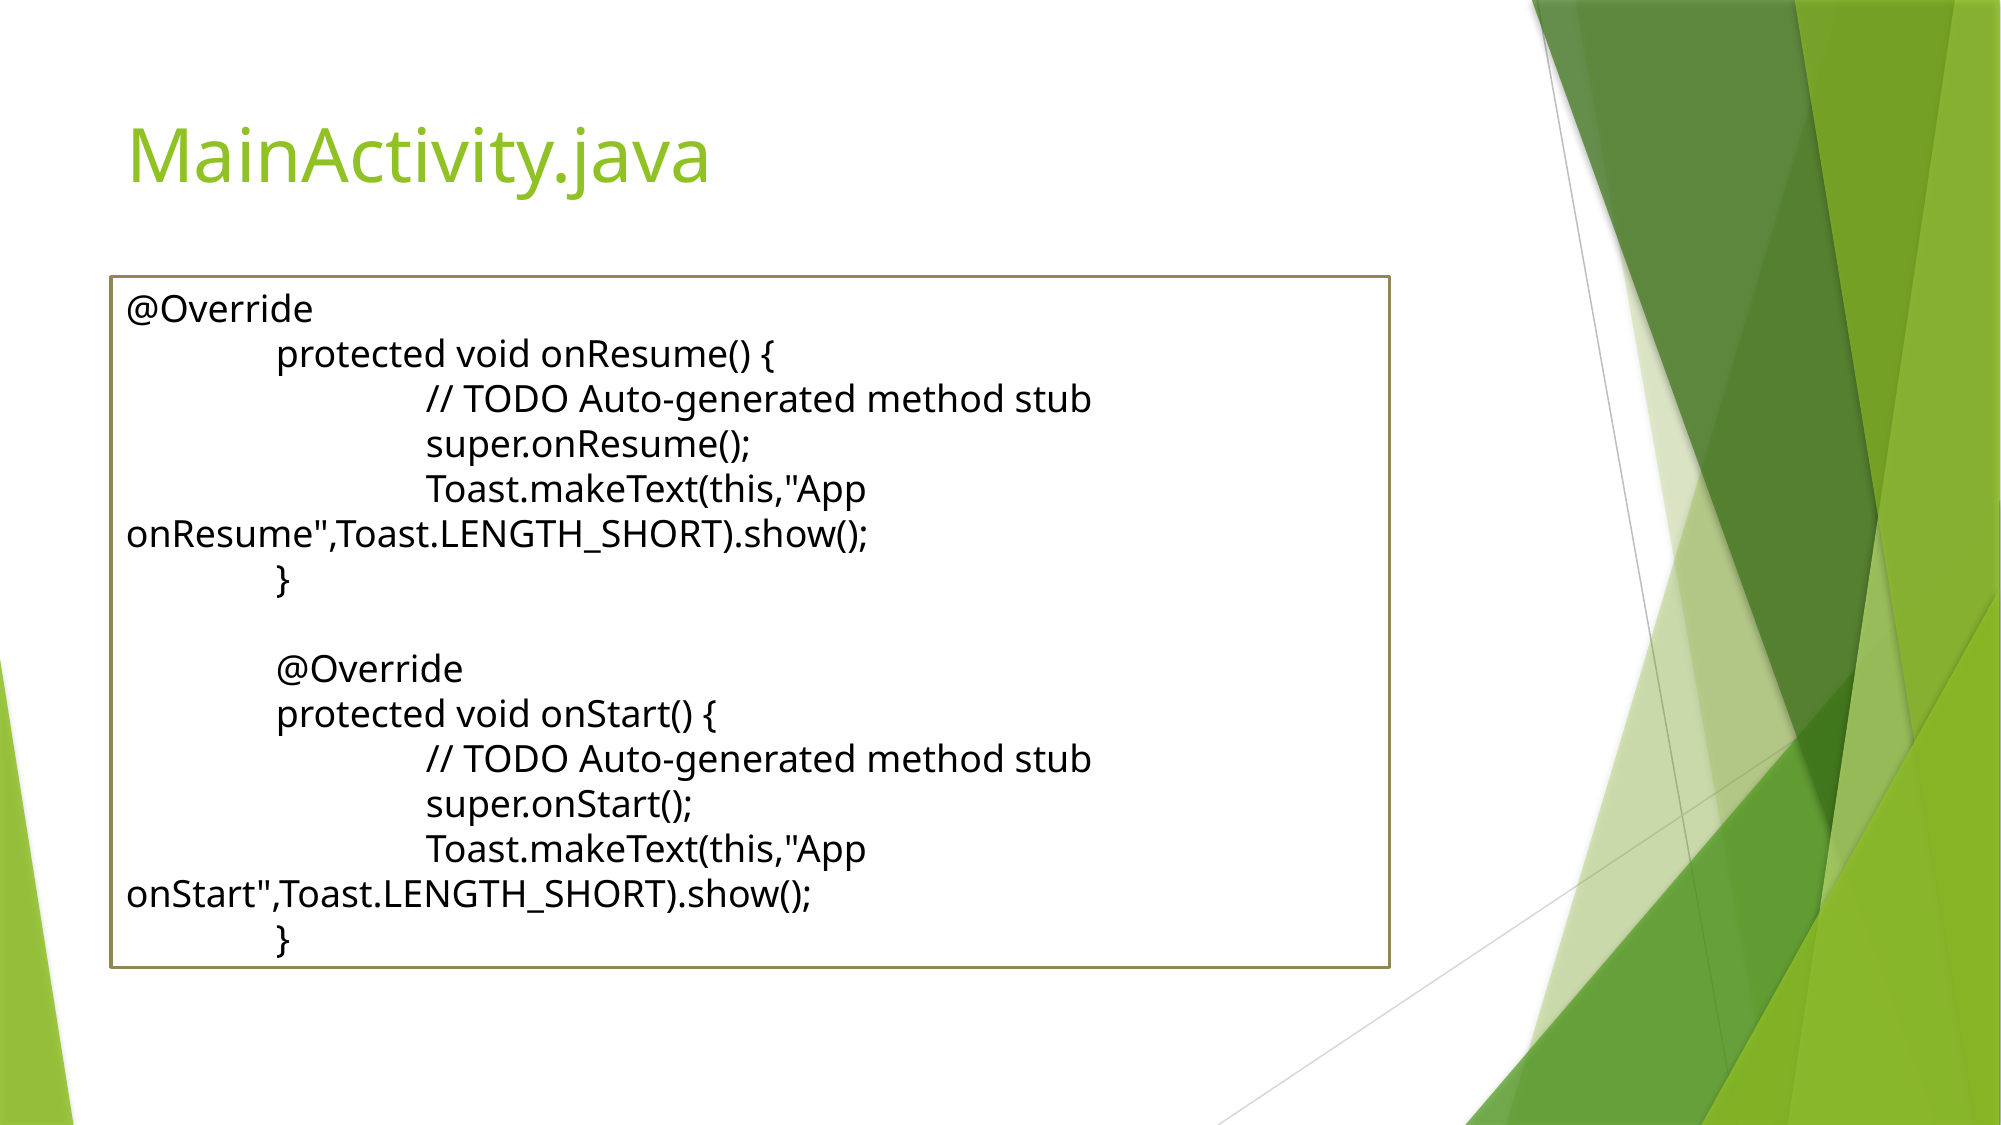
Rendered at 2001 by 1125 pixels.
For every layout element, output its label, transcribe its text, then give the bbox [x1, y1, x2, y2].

title MainActivity.java [111, 99, 1522, 317]
text_box @Override protected void onResume() { // TODO Auto-generated method stub super.onResume(); Toast.makeText(this,"App onResume",Toast.LENGTH_SHORT).show(); } @Override protected void onStart() { // TODO Auto-generated method stub super.onStart(); Toast.makeText(this,"App onStart",Toast.LENGTH_SHORT).show(); } [109, 275, 1391, 969]
